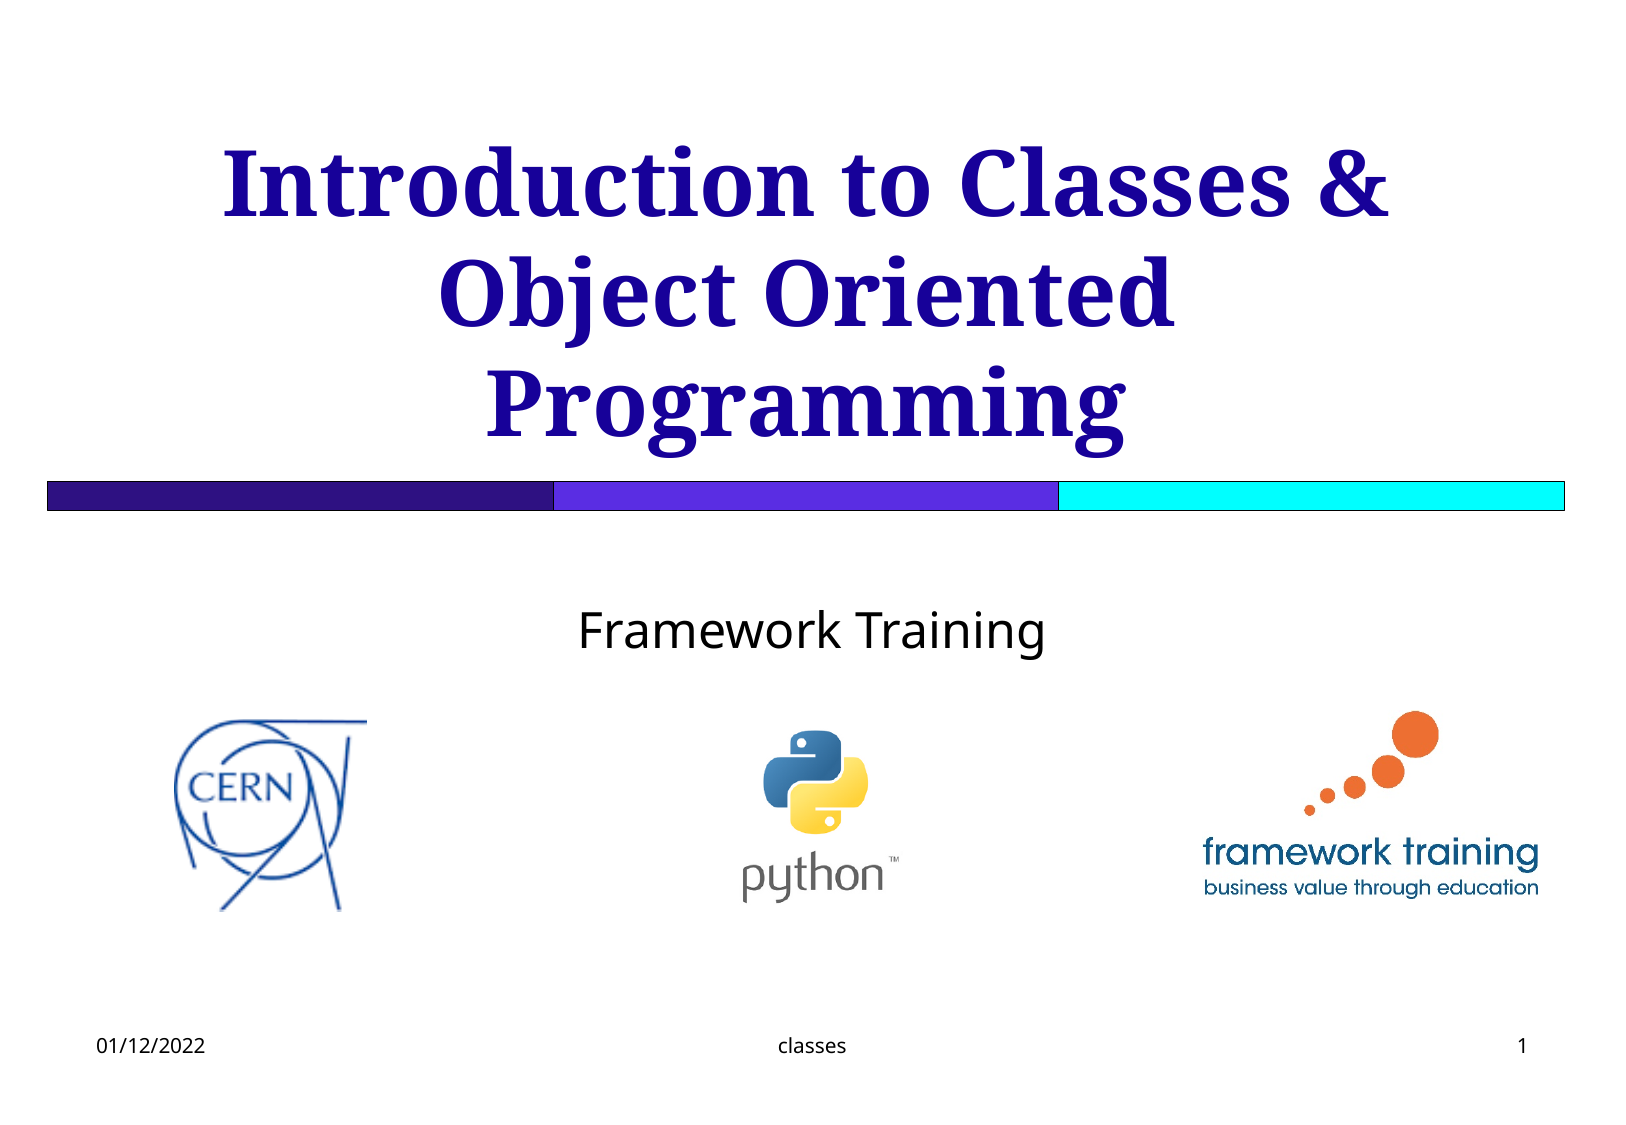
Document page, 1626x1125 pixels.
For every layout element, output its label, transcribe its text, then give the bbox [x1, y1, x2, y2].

picture [716, 720, 909, 913]
title Introduction to Classes & Object Oriented Programming [115, 113, 1498, 463]
picture [1201, 710, 1539, 900]
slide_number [81, 1025, 461, 1100]
footer classes [555, 1025, 1070, 1100]
subtitle Framework Training [287, 576, 1338, 899]
picture [174, 719, 367, 912]
slide_number 1 [1164, 1025, 1544, 1100]
